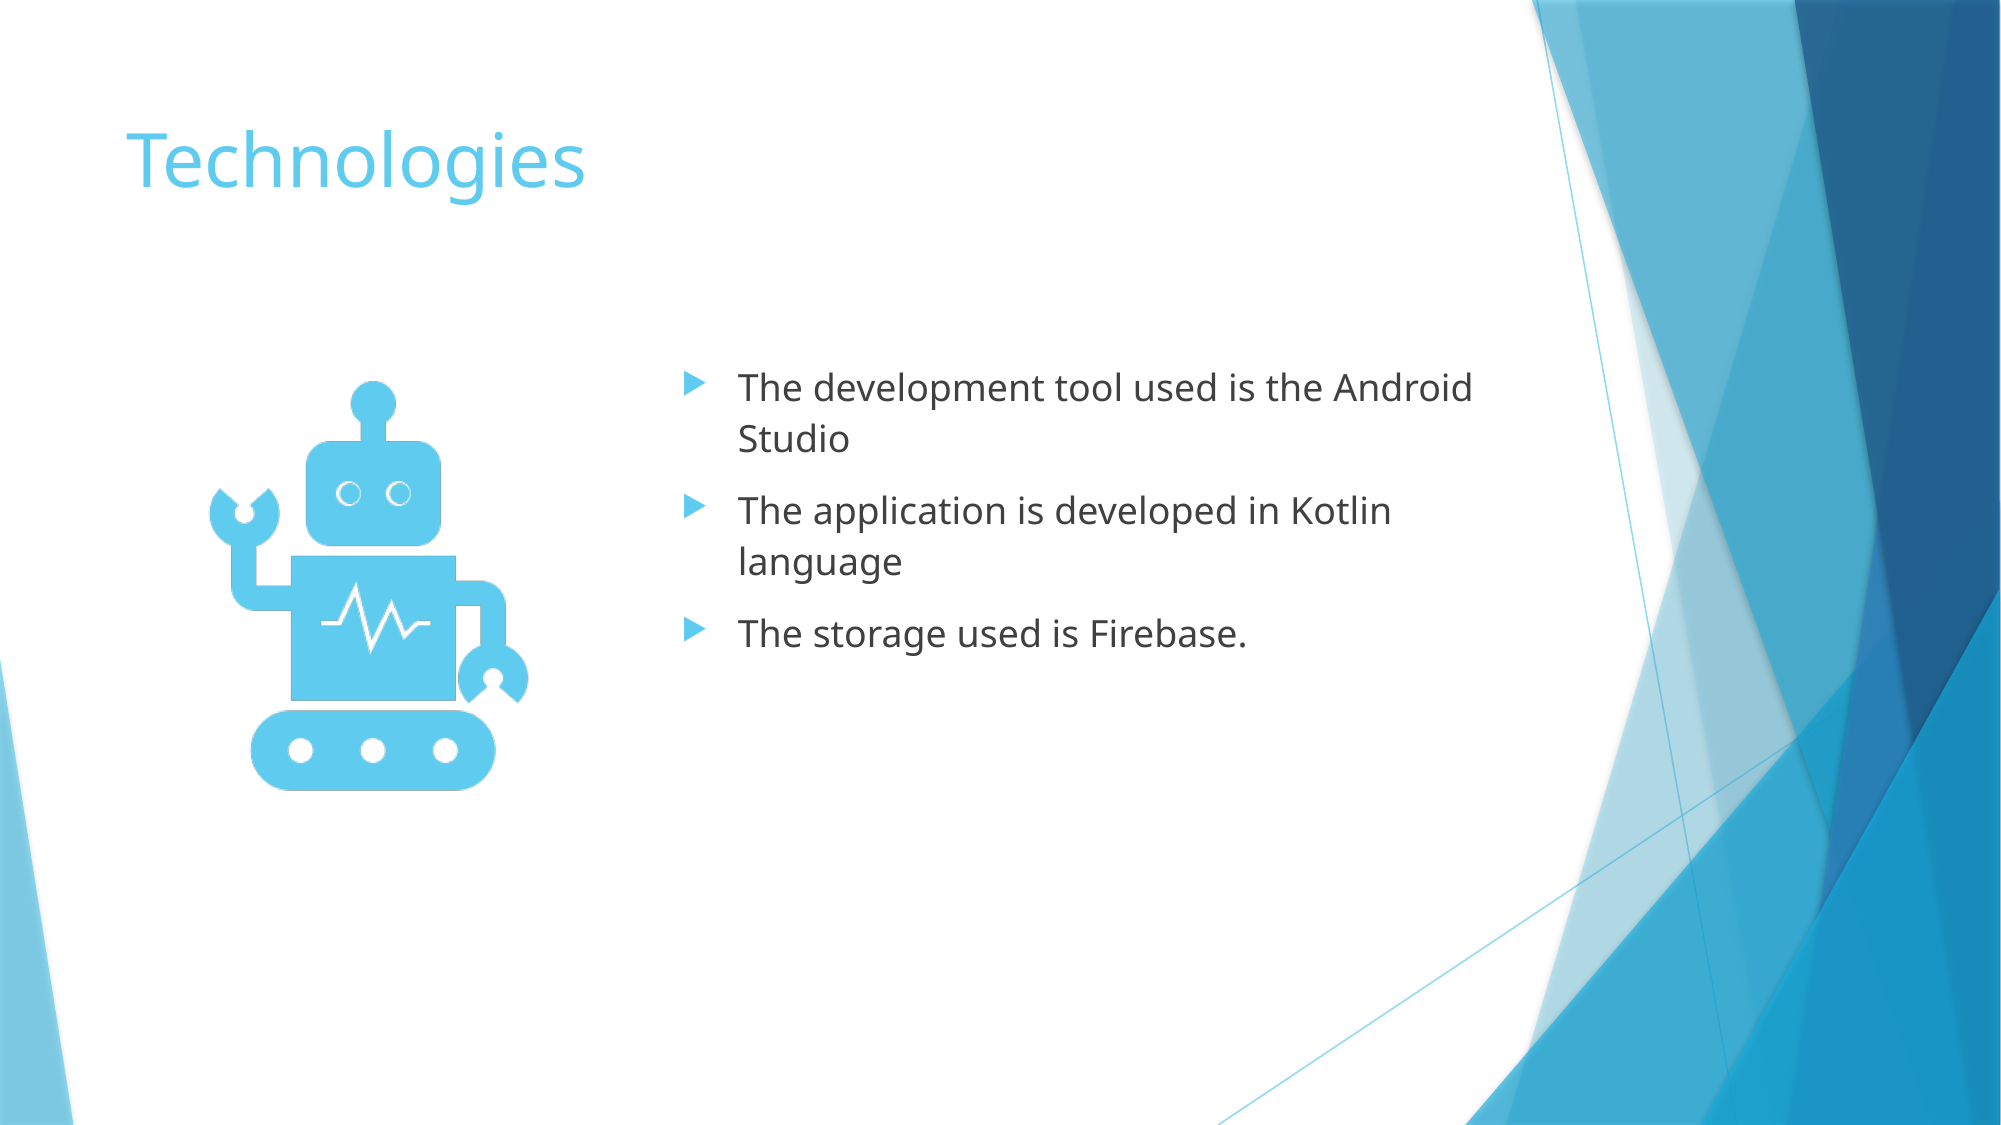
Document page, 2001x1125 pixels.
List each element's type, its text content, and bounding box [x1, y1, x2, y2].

title Technologies [111, 99, 1522, 317]
list The development tool used is the Android Studio The application is developed in Kotlin language The storage used is Firebase. [666, 354, 1521, 992]
picture [133, 353, 613, 833]
